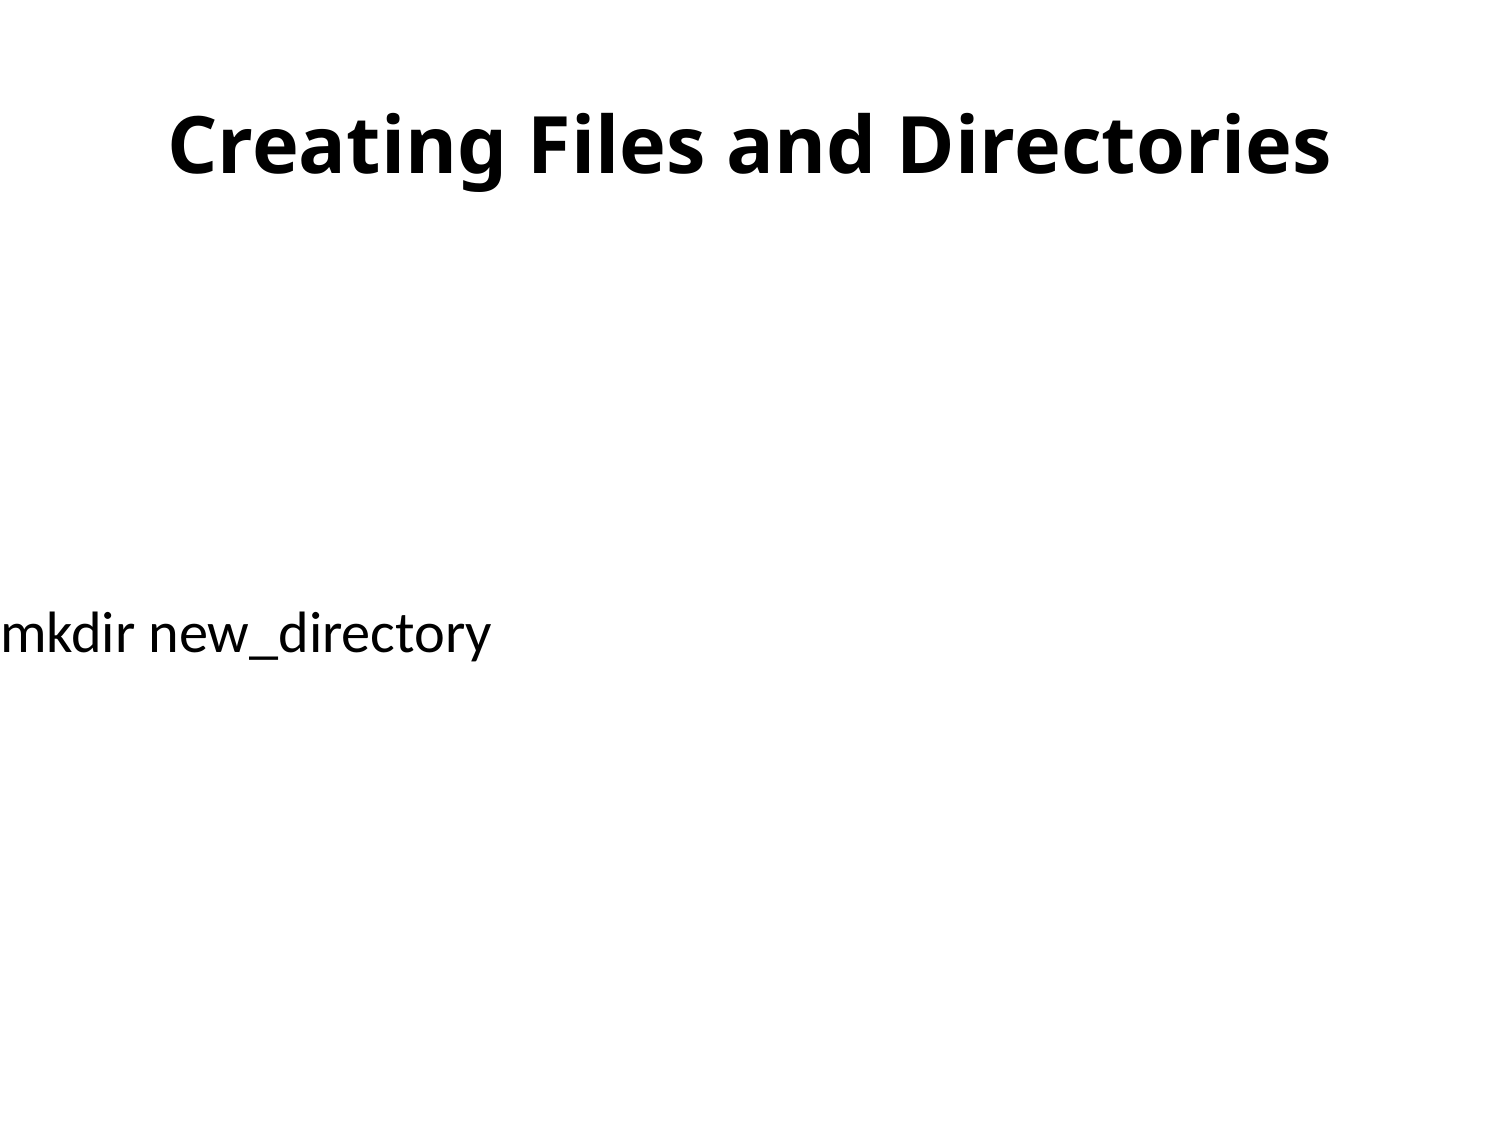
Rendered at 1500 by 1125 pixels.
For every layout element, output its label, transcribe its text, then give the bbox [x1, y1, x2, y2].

title Creating Files and Directories [75, 45, 1425, 347]
subtitle mkdir new_directory [0, 269, 1350, 999]
